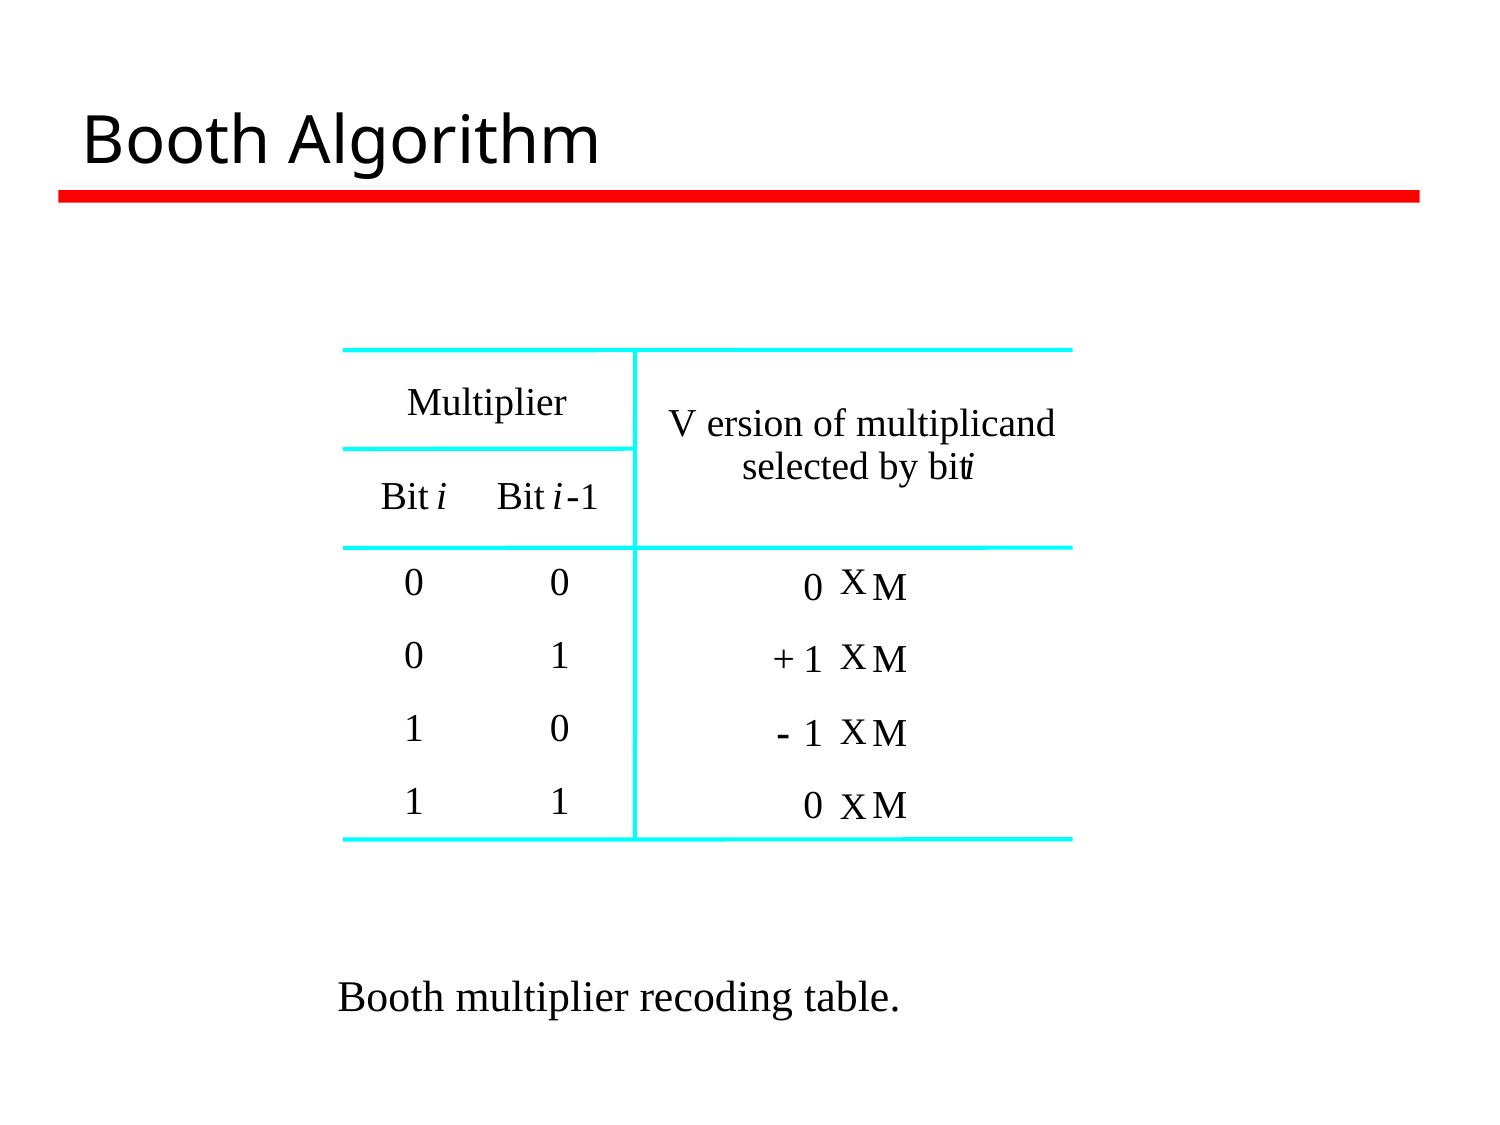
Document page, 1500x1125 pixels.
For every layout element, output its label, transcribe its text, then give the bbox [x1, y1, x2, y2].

text_box 1 [580, 471, 600, 517]
text_box 1 [404, 702, 425, 750]
text_box 0 [549, 556, 570, 604]
text_box 1 [549, 774, 570, 823]
text_box + [772, 633, 795, 681]
text_box M [863, 560, 908, 608]
text_box 0 [404, 629, 425, 677]
text_box X [825, 624, 863, 685]
text_box 0 [549, 702, 570, 750]
text_box  [776, 709, 791, 757]
text_box M [863, 706, 908, 755]
text_box ersion of multiplicand [706, 397, 1057, 445]
text_box Bit [496, 470, 545, 518]
text_box V [668, 397, 697, 445]
text_box 1 [404, 774, 425, 823]
text_box 0 [404, 556, 425, 604]
text_box 0 [803, 560, 824, 608]
text_box i [964, 440, 976, 488]
text_box 1 [549, 629, 570, 677]
text_box Multiplier [406, 376, 568, 424]
text_box i [551, 469, 563, 518]
title Booth Algorithm [66, 24, 1413, 185]
text_box X [825, 549, 863, 610]
text_box X [825, 699, 863, 760]
text_box M [863, 779, 908, 827]
text_box X [825, 774, 863, 835]
text_box 1 [803, 633, 824, 681]
text_box M [863, 633, 908, 681]
text_box 0 [803, 779, 824, 827]
text_box i [436, 470, 448, 518]
text_box selected by bit [742, 440, 964, 488]
text_box - [566, 469, 580, 518]
text_box Bit [380, 470, 429, 518]
text_box 1 [803, 706, 824, 754]
text_box Booth multiplier recoding table. [337, 967, 902, 1021]
